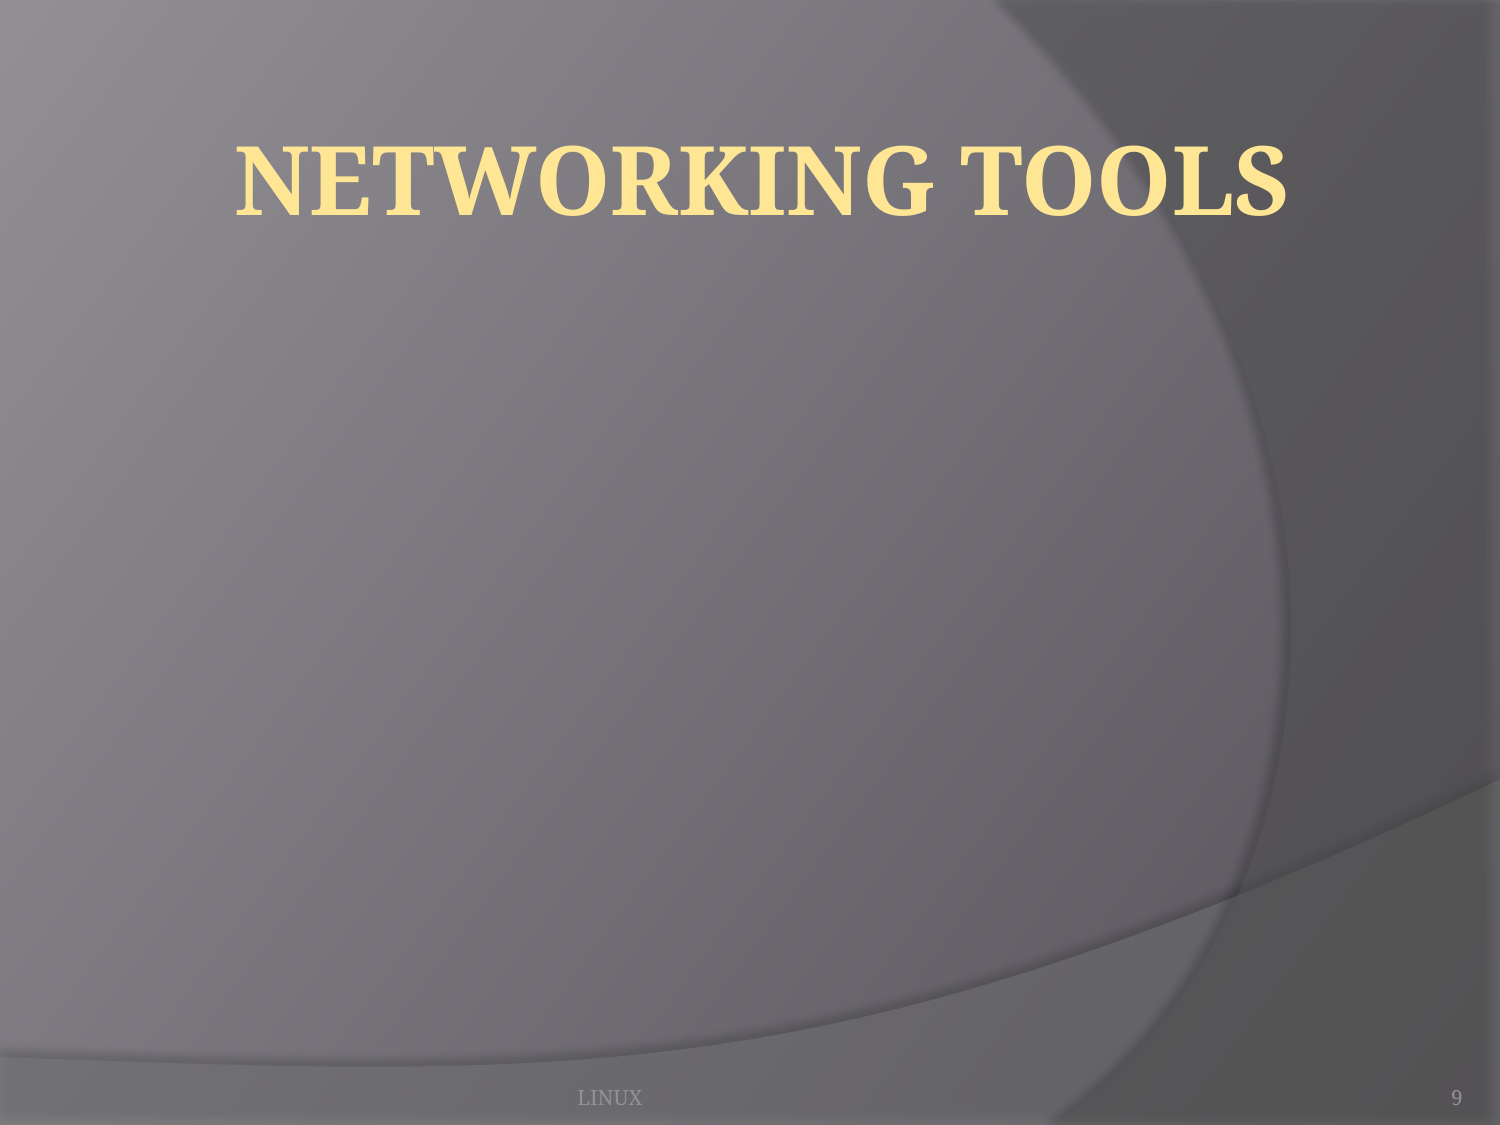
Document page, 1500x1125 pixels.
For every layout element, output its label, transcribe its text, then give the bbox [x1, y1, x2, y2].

title NETWORKING TOOLS [125, 112, 1400, 354]
slide_number 9 [1337, 1053, 1463, 1114]
footer LINUX [512, 1053, 988, 1114]
